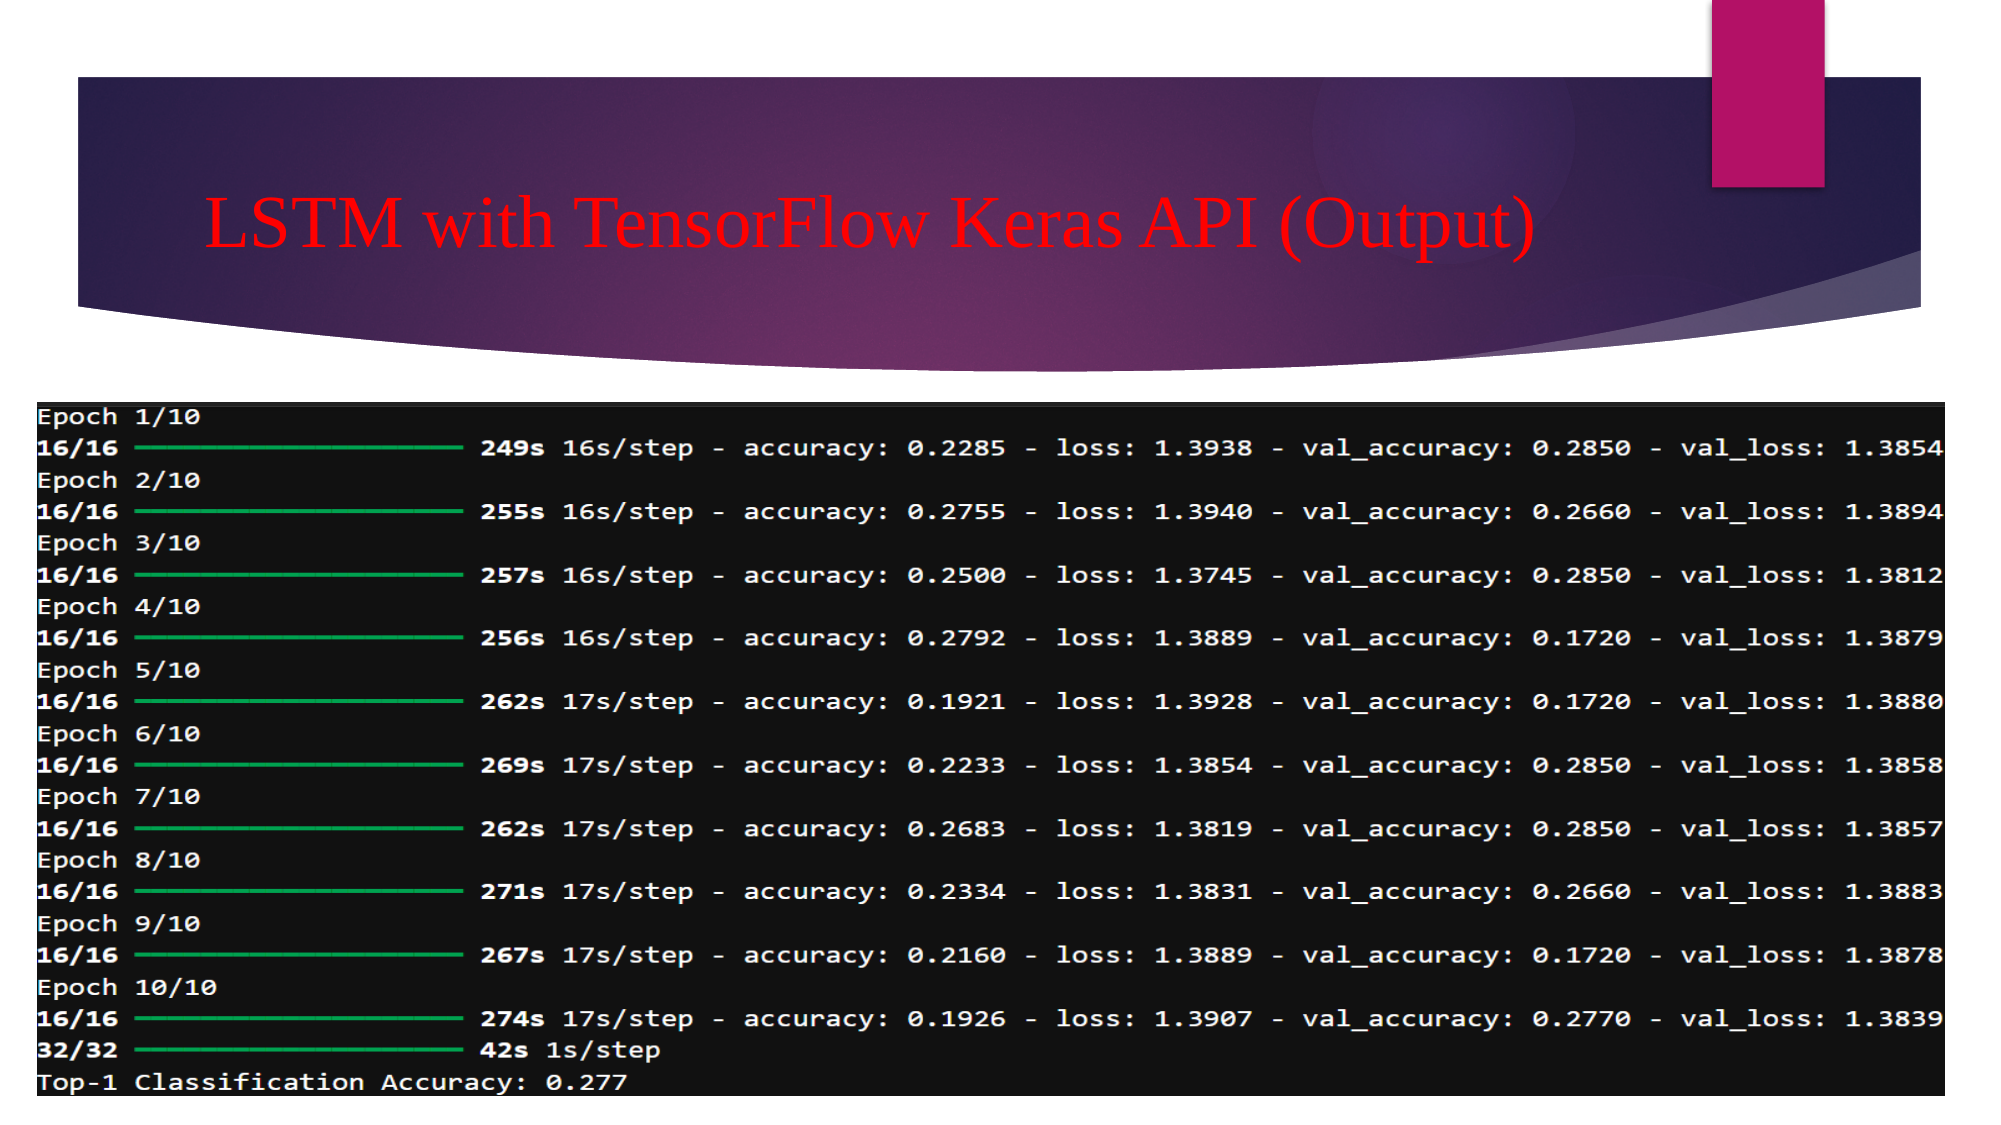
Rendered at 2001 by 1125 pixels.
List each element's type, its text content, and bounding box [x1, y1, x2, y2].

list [37, 402, 1945, 1096]
title LSTM with TensorFlow Keras API (Output) [189, 159, 1627, 276]
